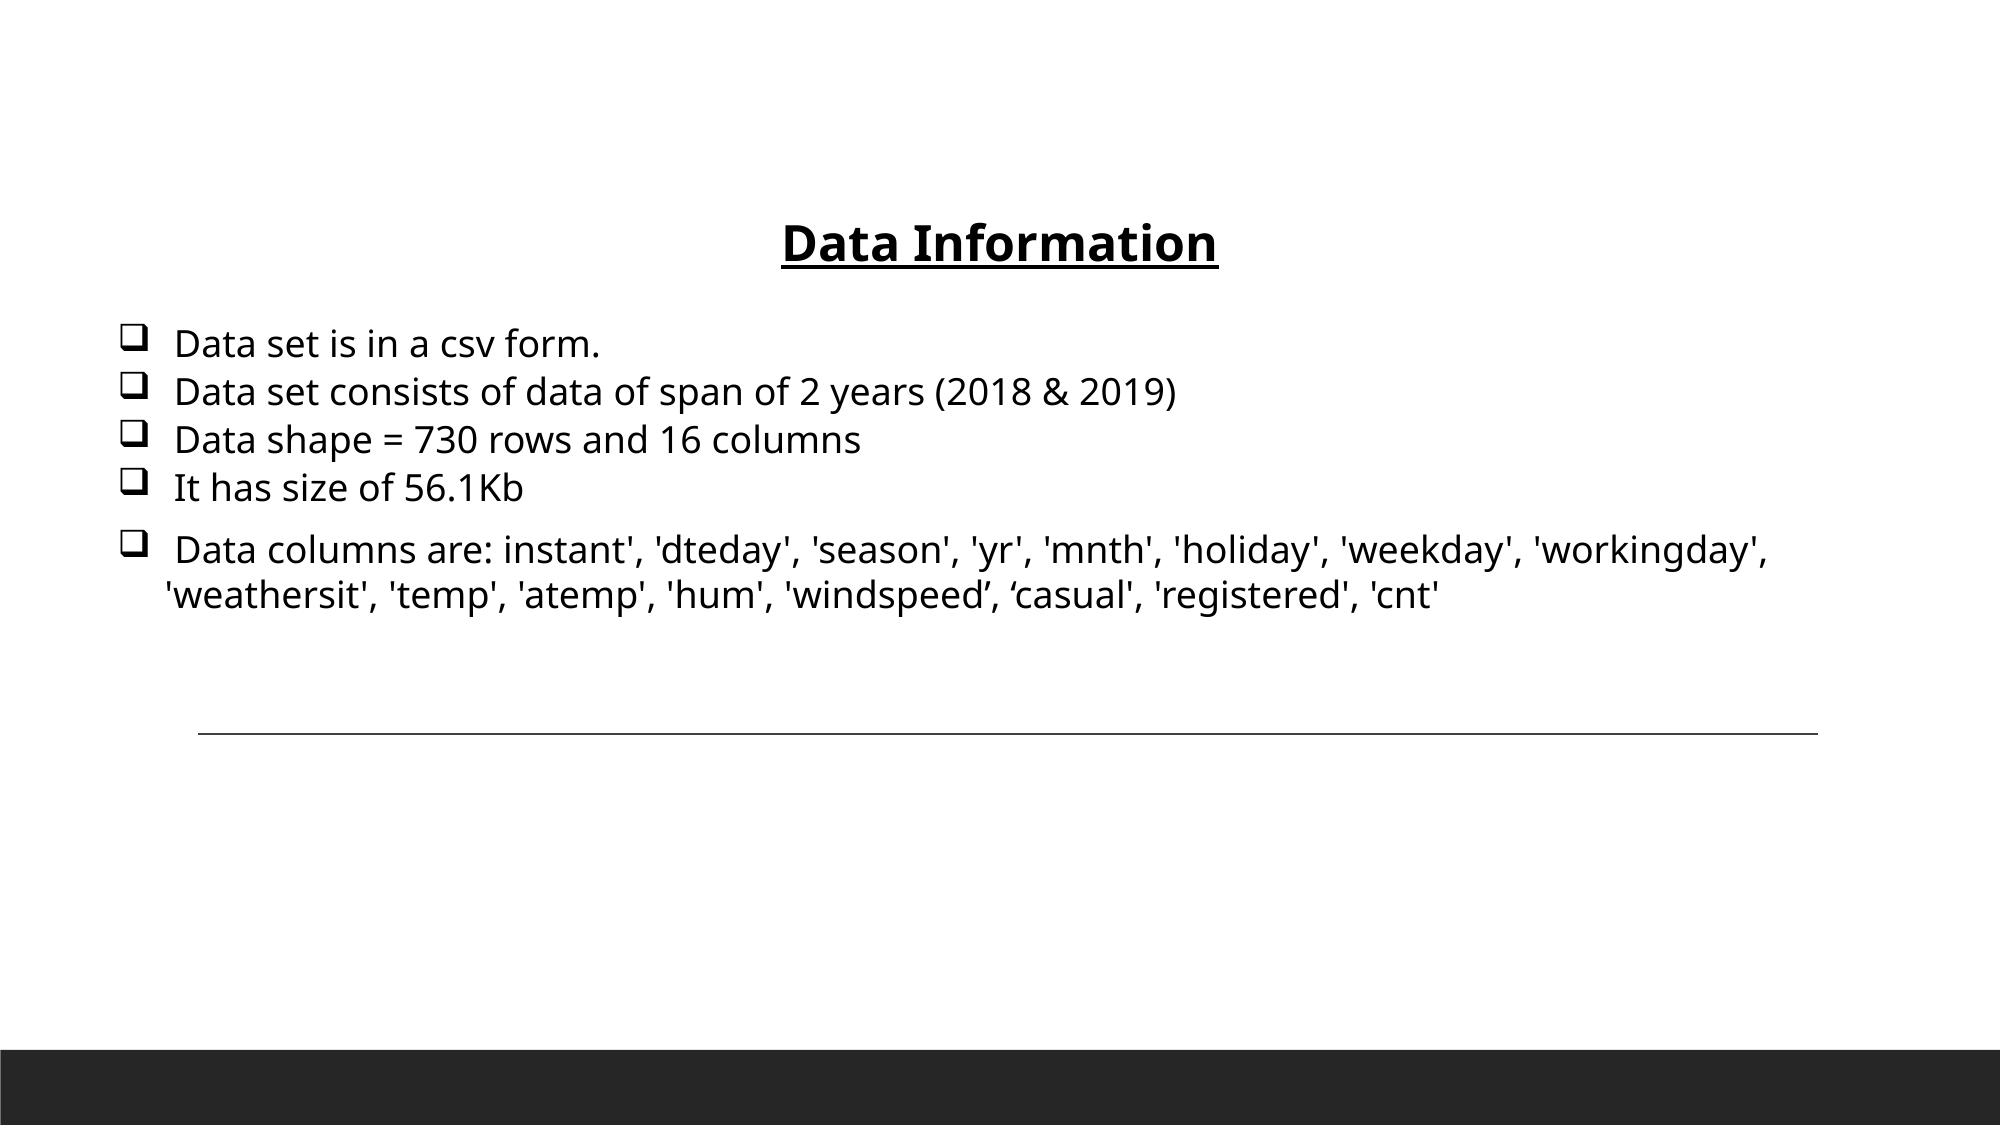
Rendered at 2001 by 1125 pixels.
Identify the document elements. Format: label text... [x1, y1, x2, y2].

text_box Data Information Data set is in a csv form. Data set consists of data of span of 2 years (2018 & 2019) Data shape = 730 rows and 16 columns It has size of 56.1Kb Data columns are: instant', 'dteday', 'season', 'yr', 'mnth', 'holiday', 'weekday', 'workingday', 'weathersit', 'temp', 'atemp', 'hum', 'windspeed’, ‘casual', 'registered', 'cnt' [102, 204, 1898, 624]
